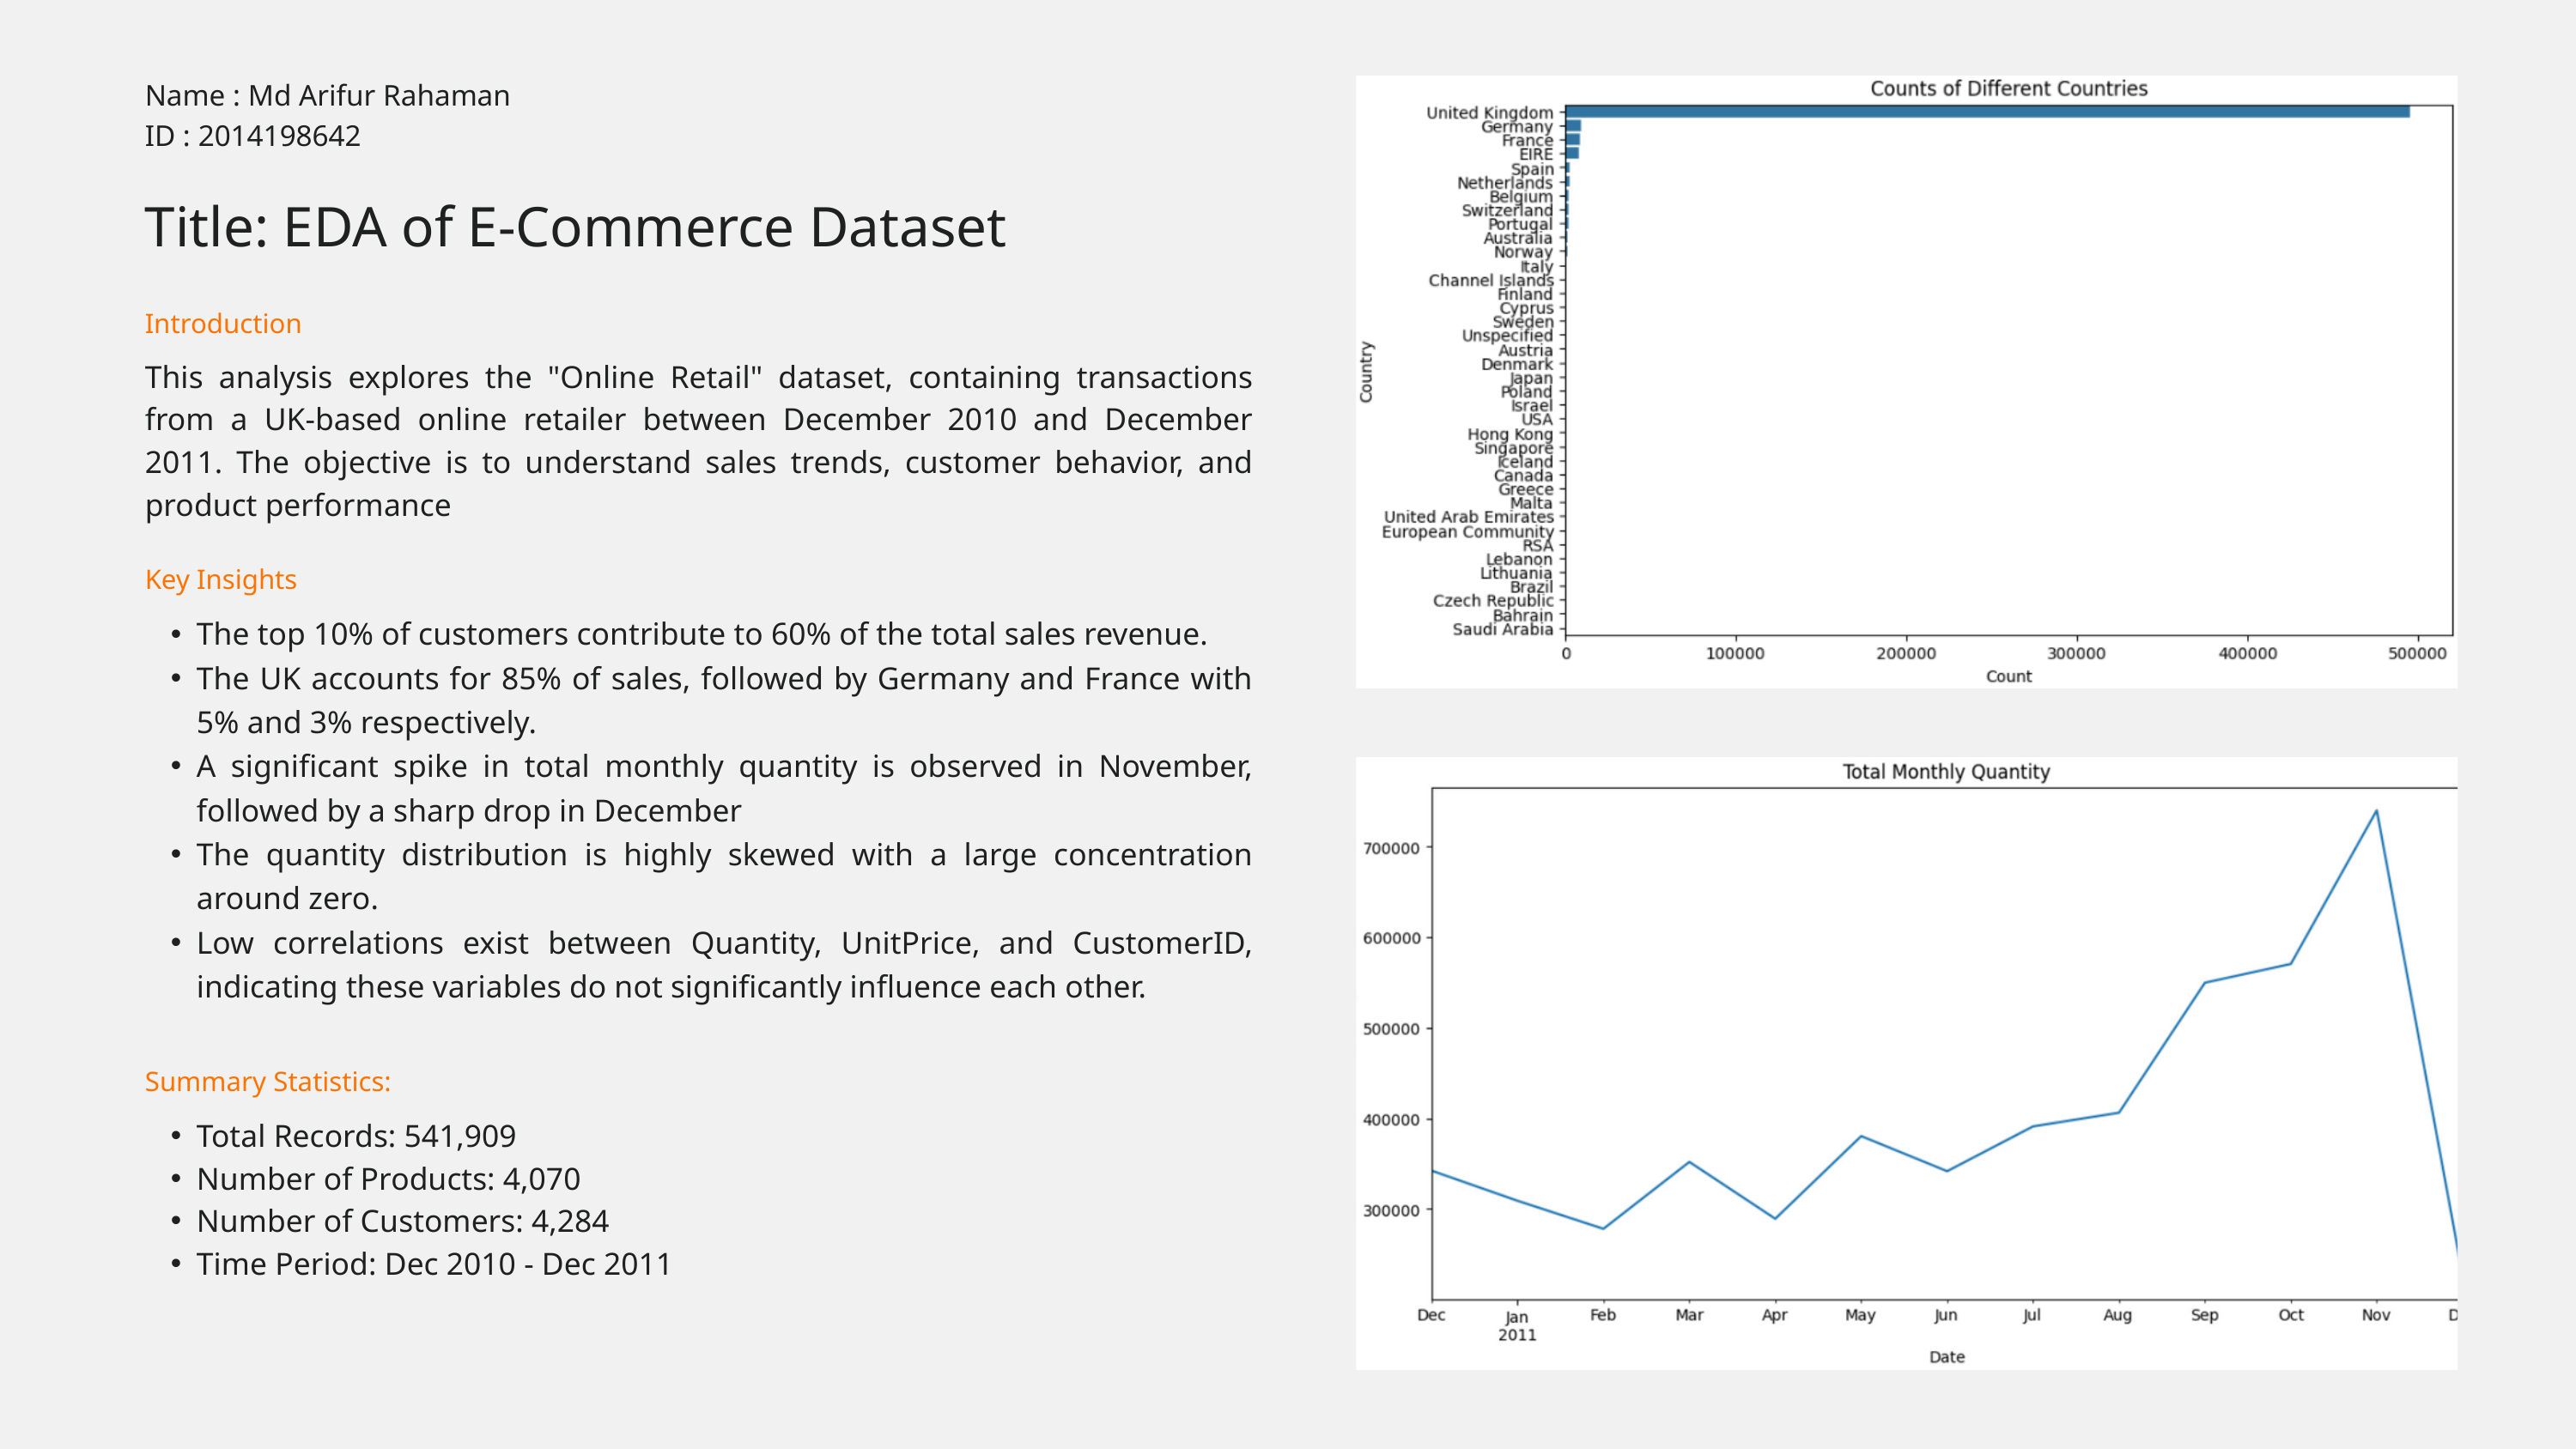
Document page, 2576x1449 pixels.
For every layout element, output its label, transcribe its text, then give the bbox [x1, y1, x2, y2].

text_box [1356, 756, 2458, 1371]
text_box Summary Statistics: [144, 1059, 480, 1098]
text_box This analysis explores the "Online Retail" dataset, containing transactions from a UK-based online retailer between December 2010 and December 2011. The objective is to understand sales trends, customer behavior, and product performance [144, 351, 1254, 523]
text_box Introduction [144, 300, 480, 339]
text_box Title: EDA of E-Commerce Dataset [144, 193, 1094, 258]
text_box Name : Md Arifur Rahaman ID : 2014198642 [144, 71, 770, 152]
text_box The top 10% of customers contribute to 60% of the total sales revenue. The UK accounts for 85% of sales, followed by Germany and France with 5% and 3% respectively. A significant spike in total monthly quantity is observed in November, followed by a sharp drop in December The quantity distribution is highly skewed with a large concentration around zero. Low correlations exist between Quantity, UnitPrice, and CustomerID, indicating these variables do not significantly influence each other. [144, 607, 1254, 1048]
text_box Total Records: 541,909 Number of Products: 4,070 Number of Customers: 4,284 Time Period: Dec 2010 - Dec 2011 [144, 1111, 1254, 1324]
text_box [1356, 75, 2458, 688]
text_box Key Insights [144, 557, 480, 596]
